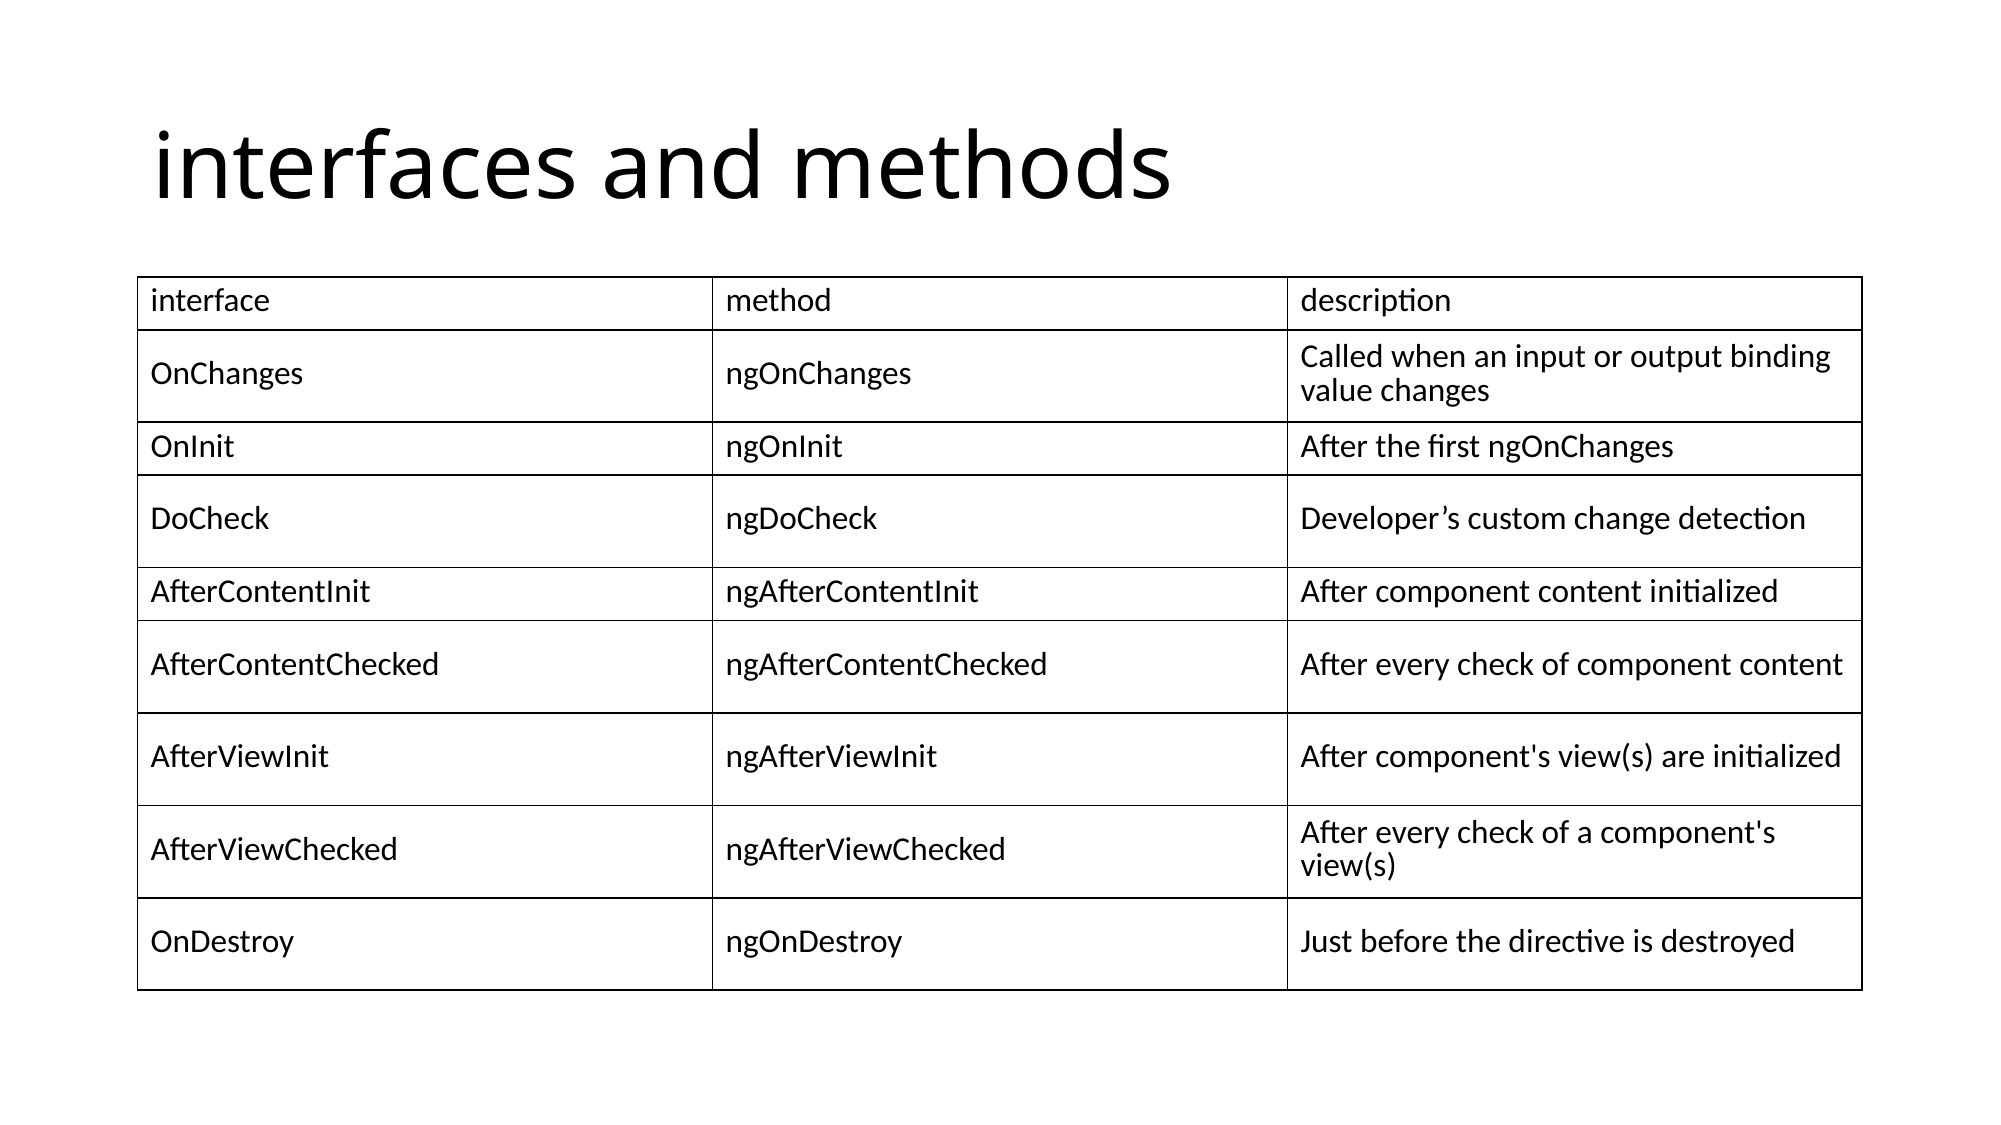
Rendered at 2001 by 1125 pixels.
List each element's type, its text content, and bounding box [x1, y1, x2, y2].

table_cell OnChanges [138, 331, 712, 421]
table_cell Called when an input or output binding value changes [1288, 331, 1861, 421]
table_cell ngAfterViewInit [713, 714, 1287, 805]
table_cell Developer’s custom change detection [1288, 476, 1861, 567]
title interfaces and methods [137, 59, 1863, 276]
table_header method [713, 278, 1287, 329]
table_cell AfterViewInit [138, 714, 712, 805]
table_cell After component content initialized [1288, 568, 1861, 620]
table_cell DoCheck [138, 476, 712, 567]
table_cell ngDoCheck [713, 476, 1287, 567]
table_cell ngAfterContentInit [713, 568, 1287, 620]
table_header interface [138, 278, 712, 329]
table_cell ngOnInit [713, 423, 1287, 474]
table_cell After the first ngOnChanges [1288, 423, 1861, 474]
table_cell OnInit [138, 423, 712, 474]
table_cell Just before the directive is destroyed [1288, 899, 1861, 989]
table_cell ngAfterContentChecked [713, 621, 1287, 712]
table_header description [1288, 278, 1861, 329]
table_cell ngOnChanges [713, 331, 1287, 421]
table_cell ngAfterViewChecked [713, 806, 1287, 897]
table_cell After every check of a component's view(s) [1288, 806, 1861, 897]
table_cell AfterContentInit [138, 568, 712, 620]
table_cell AfterViewChecked [138, 806, 712, 897]
table_cell OnDestroy [138, 899, 712, 989]
table_cell ngOnDestroy [713, 899, 1287, 989]
table_cell After component's view(s) are initialized [1288, 714, 1861, 805]
table_cell AfterContentChecked [138, 621, 712, 712]
table_cell After every check of component content [1288, 621, 1861, 712]
